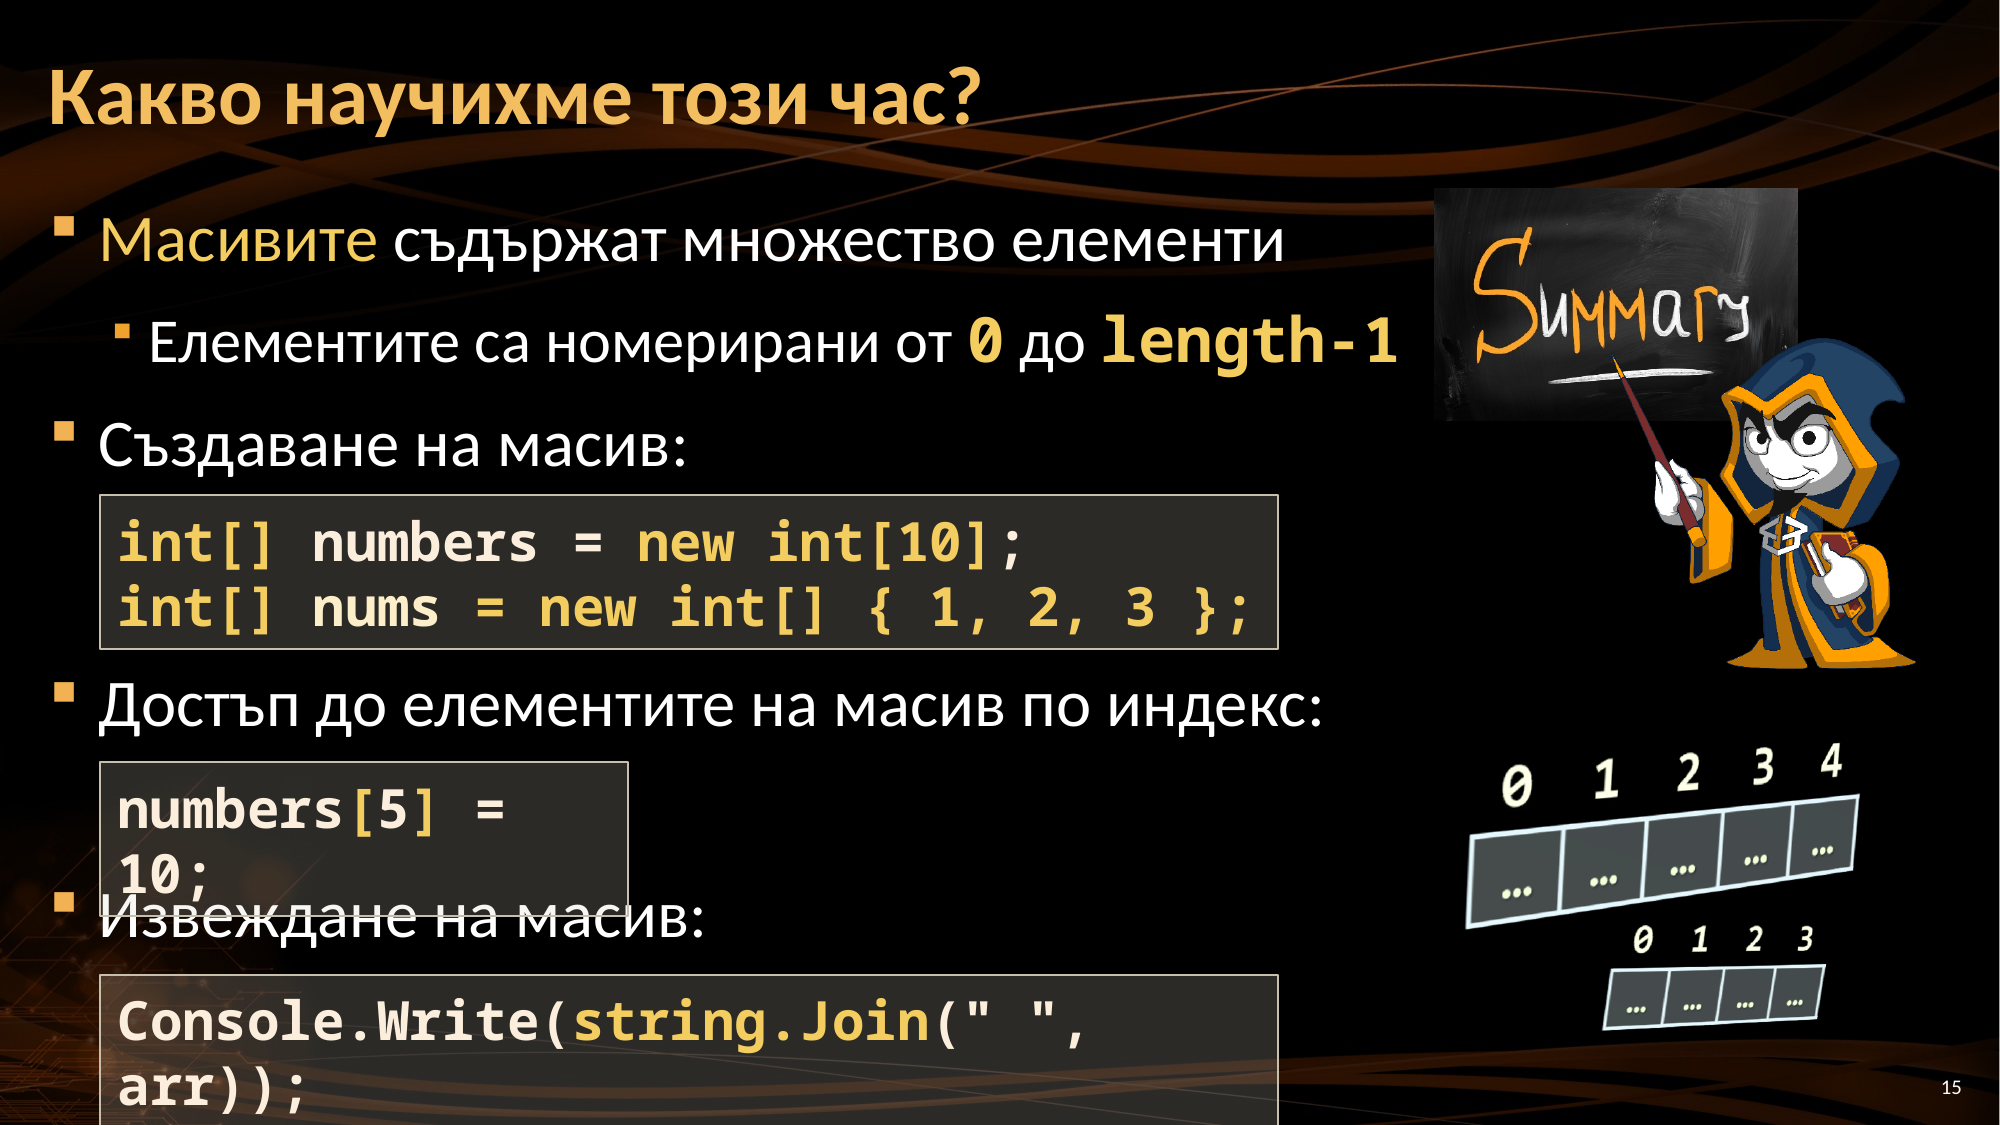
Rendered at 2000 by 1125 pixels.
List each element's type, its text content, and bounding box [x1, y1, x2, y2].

text_box numbers[5] = 10; [99, 762, 628, 916]
list Масивите съдържат множество елементи Елементите са номерирани от 0 до length-1 Създаване на масив: Достъп до елементите на масив по индекс: Извеждане на масив: [31, 189, 1968, 1103]
title Какво научихме този час? [30, 6, 1968, 189]
picture [0, 0, 2000, 1125]
text_box int[] numbers = new int[10]; int[] nums = new int[] { 1, 2, 3 }; [99, 495, 1278, 649]
slide_number 15 [1897, 1070, 1968, 1103]
text_box Console.Write(string.Join(" ", arr)); [99, 974, 1278, 1125]
picture [1434, 188, 1946, 684]
